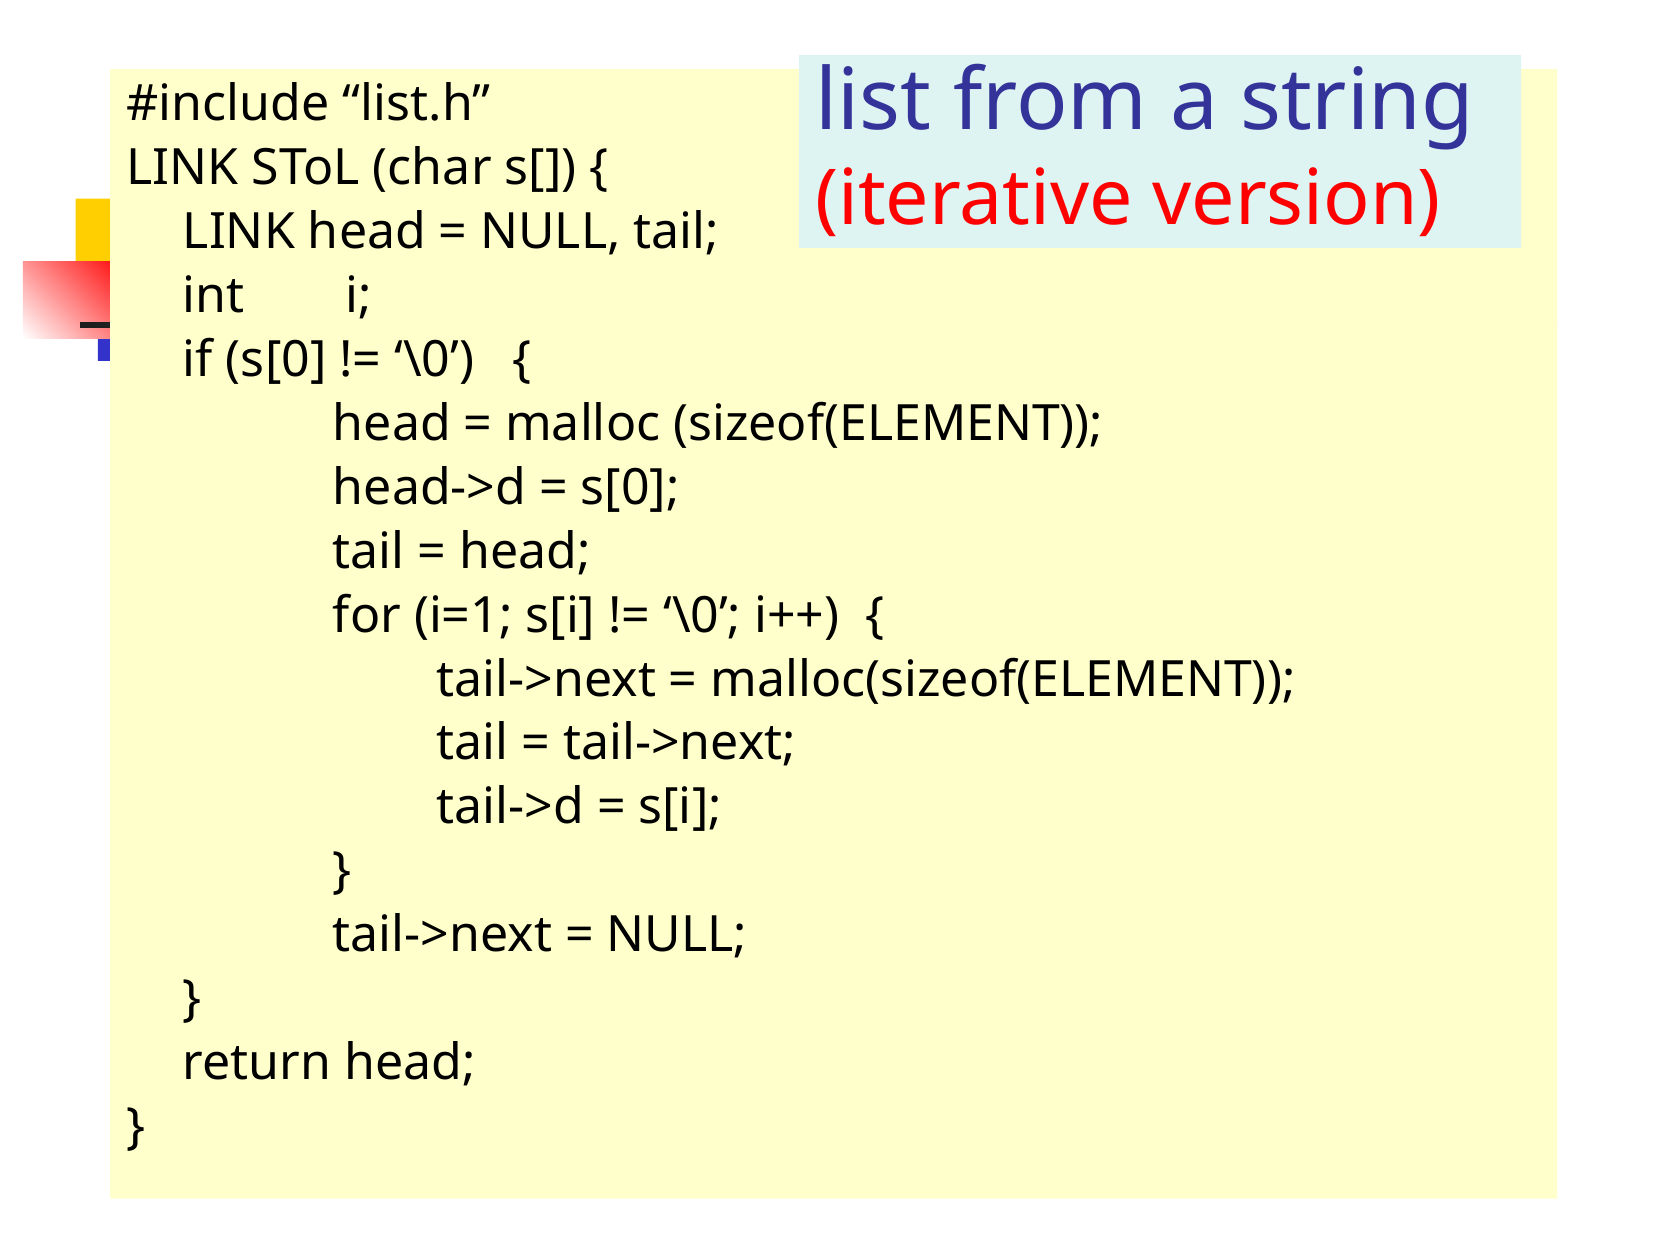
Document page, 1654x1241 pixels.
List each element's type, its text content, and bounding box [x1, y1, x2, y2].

list #include “list.h” LINK SToL (char s[]) { LINK head = NULL, tail; int i; if (s[0] != ‘\0’) { head = malloc (sizeof(ELEMENT)); head->d = s[0]; tail = head; for (i=1; s[i] != ‘\0’; i++) { tail->next = malloc(sizeof(ELEMENT)); tail = tail->next; tail->d = s[i]; } tail->next = NULL; } return head; } [110, 69, 1558, 1199]
title list from a string (iterative version) [799, 55, 1522, 248]
